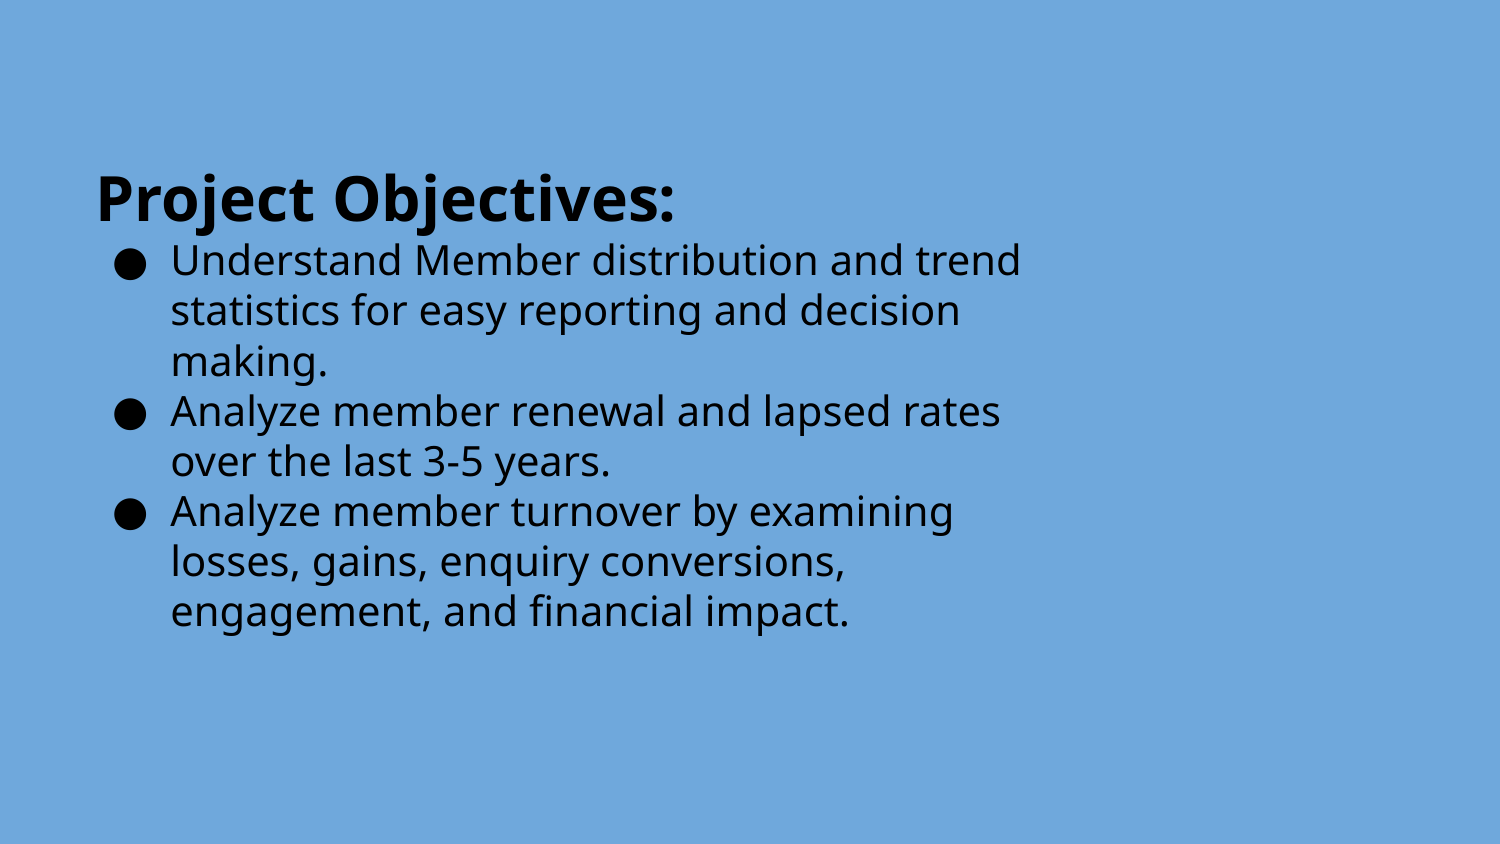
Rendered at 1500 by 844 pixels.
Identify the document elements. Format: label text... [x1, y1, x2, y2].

title Project Objectives: Understand Member distribution and trend statistics for easy reporting and decision making. Analyze member renewal and lapsed rates over the last 3-5 years. Analyze member turnover by examining losses, gains, enquiry conversions, engagement, and financial impact. [80, 86, 1102, 758]
